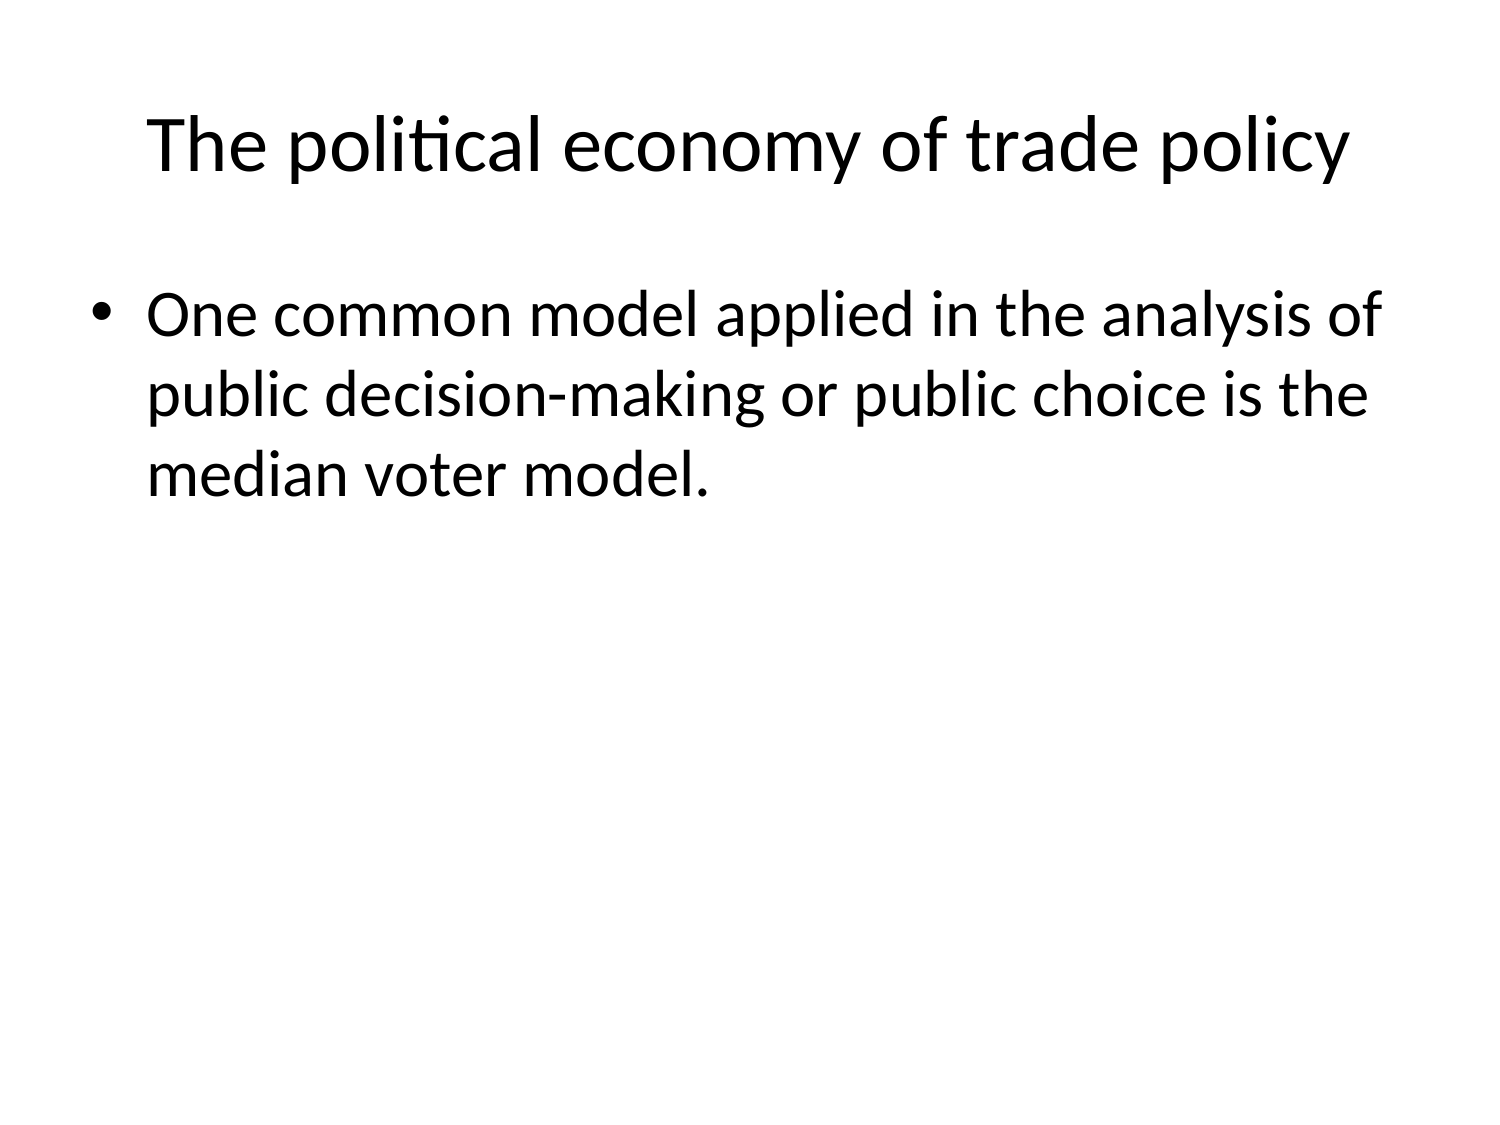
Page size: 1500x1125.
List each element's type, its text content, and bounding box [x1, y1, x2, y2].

title The political economy of trade policy [75, 45, 1425, 233]
list One common model applied in the analysis of public decision-making or public choice is the median voter model. [75, 262, 1425, 1005]
